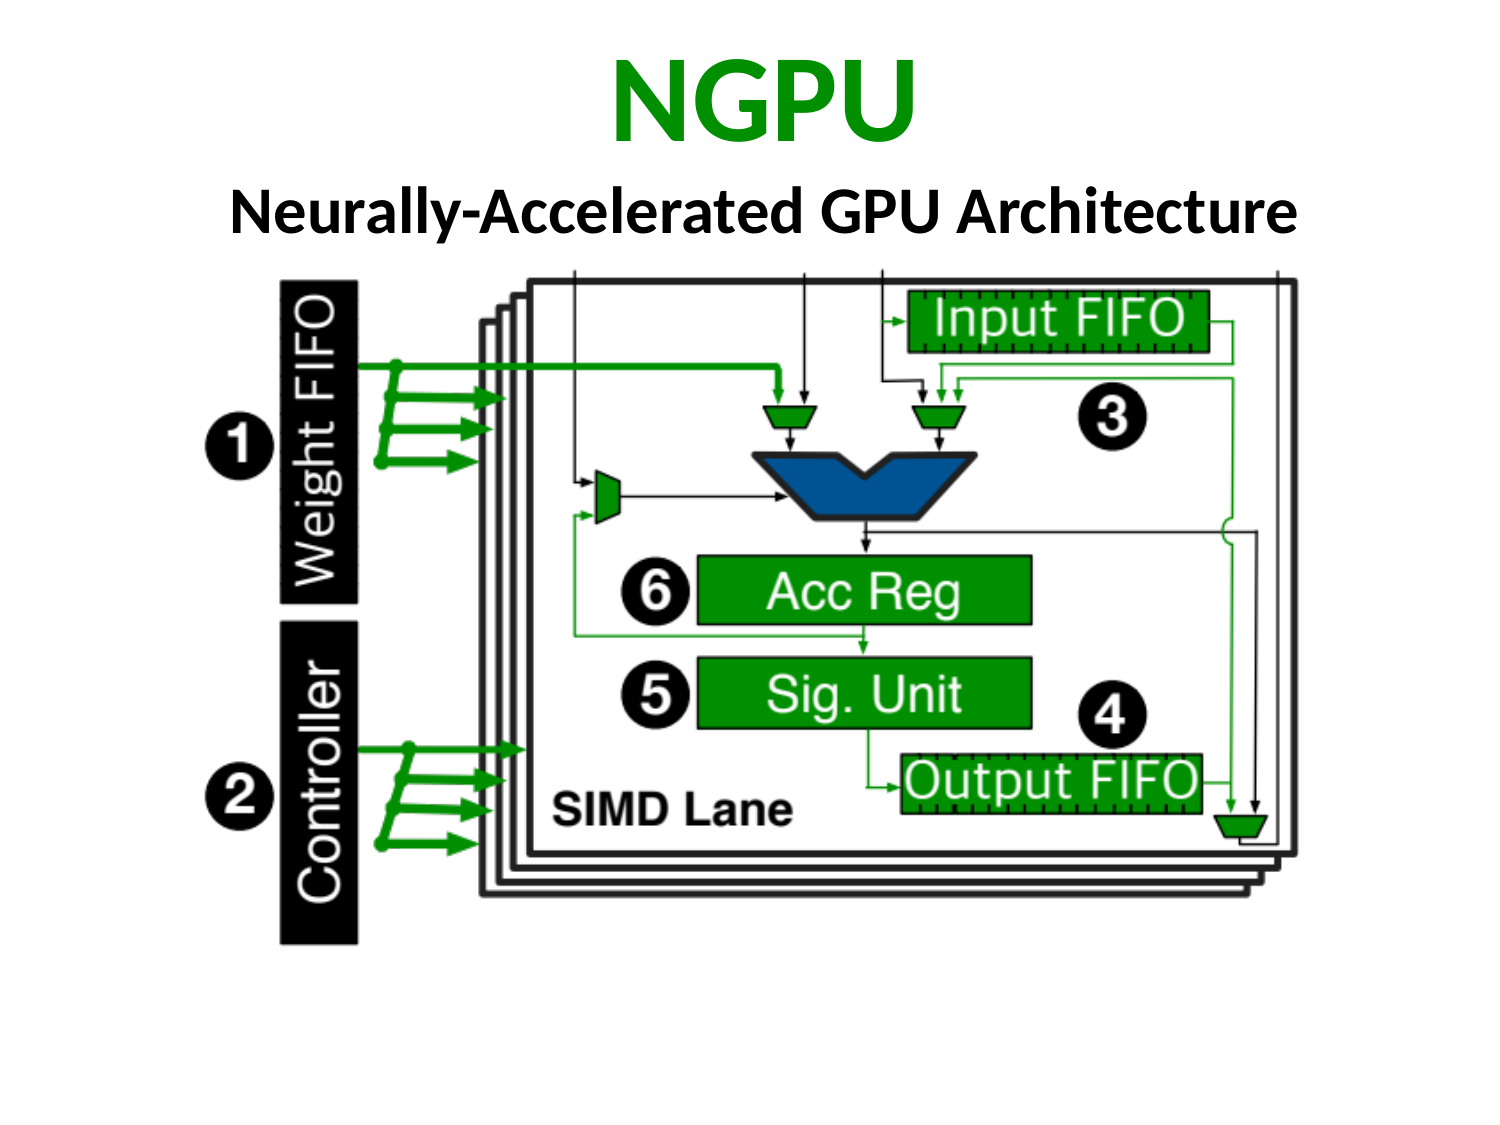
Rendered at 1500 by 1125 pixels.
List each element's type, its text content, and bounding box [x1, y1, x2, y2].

picture [200, 264, 1300, 949]
title NGPU Neurally-Accelerated GPU Architecture [0, 37, 1500, 226]
